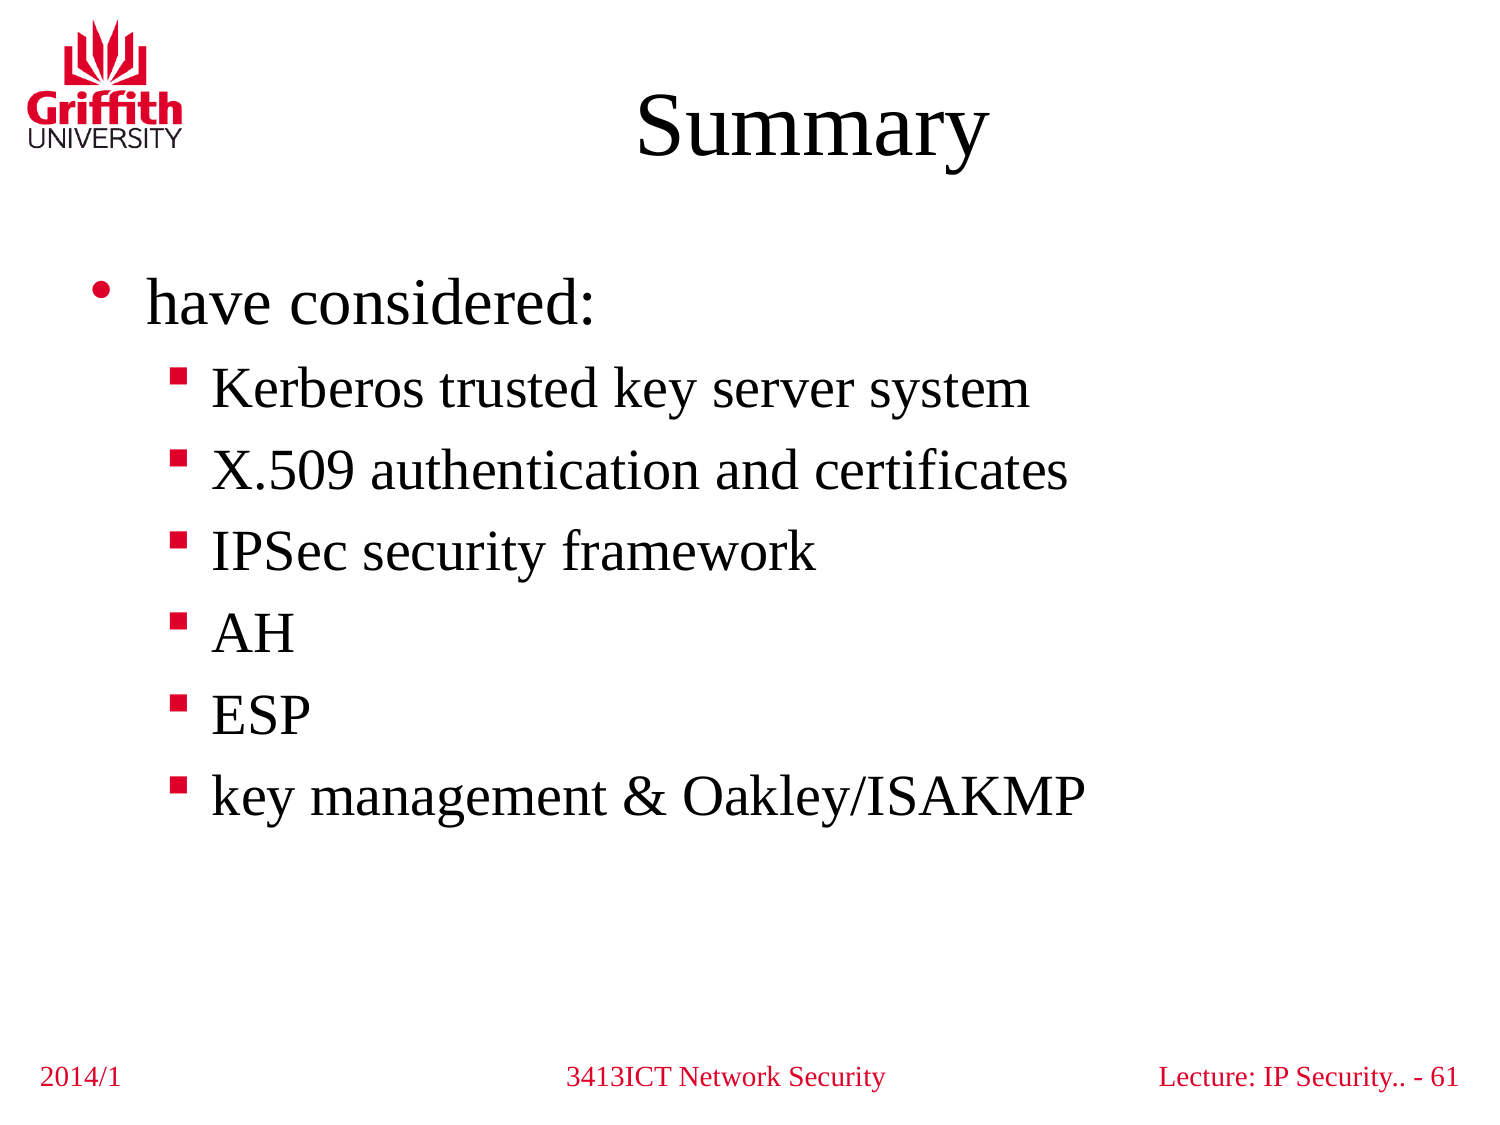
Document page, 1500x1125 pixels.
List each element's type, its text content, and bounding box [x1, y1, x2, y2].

title Summary [187, 24, 1438, 213]
slide_number 2014/1 [24, 1049, 338, 1101]
picture [23, 15, 186, 151]
footer 3413ICT Network Security [430, 1049, 1022, 1101]
list have considered: Kerberos trusted key server system X.509 authentication and certificates IPSec security framework AH ESP key management & Oakley/ISAKMP [74, 249, 1426, 1051]
slide_number Lecture: IP Security.. - 61 [1049, 1049, 1476, 1101]
